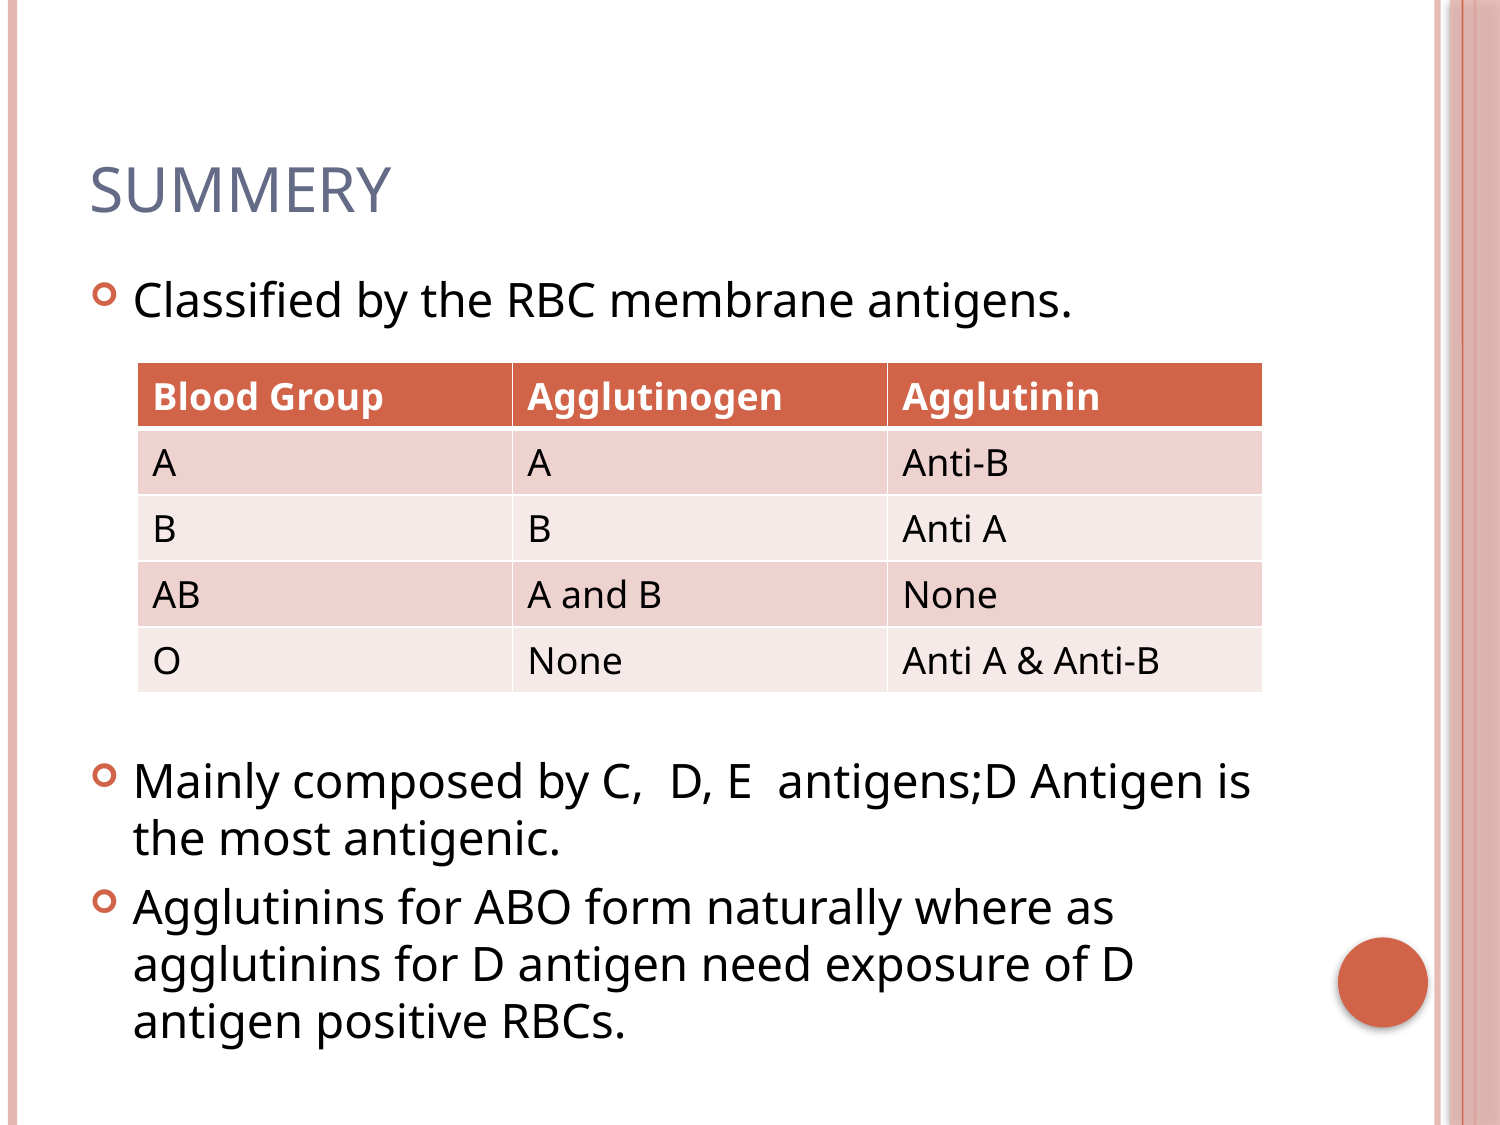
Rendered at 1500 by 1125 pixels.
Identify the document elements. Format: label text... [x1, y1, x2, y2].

table_cell A [138, 431, 512, 494]
table_cell A and B [513, 562, 887, 626]
list Classified by the RBC membrane antigens. Mainly composed by C, D, E antigens;D Antigen is the most antigenic. Agglutinins for ABO form naturally where as agglutinins for D antigen need exposure of D antigen positive RBCs. [75, 262, 1300, 1062]
table_cell Anti A [888, 496, 1262, 560]
title Summery [75, 45, 1300, 233]
table_cell O [138, 628, 512, 692]
table_cell Anti-B [888, 431, 1262, 494]
table_cell None [513, 628, 887, 692]
table_cell None [888, 562, 1262, 626]
table_cell A [513, 431, 887, 494]
table_cell B [138, 496, 512, 560]
table_header Blood Group [138, 363, 512, 426]
table_header Agglutinin [888, 363, 1262, 426]
table_cell B [513, 496, 887, 560]
table_cell AB [138, 562, 512, 626]
table_header Agglutinogen [513, 363, 887, 426]
table_cell Anti A & Anti-B [888, 628, 1262, 692]
